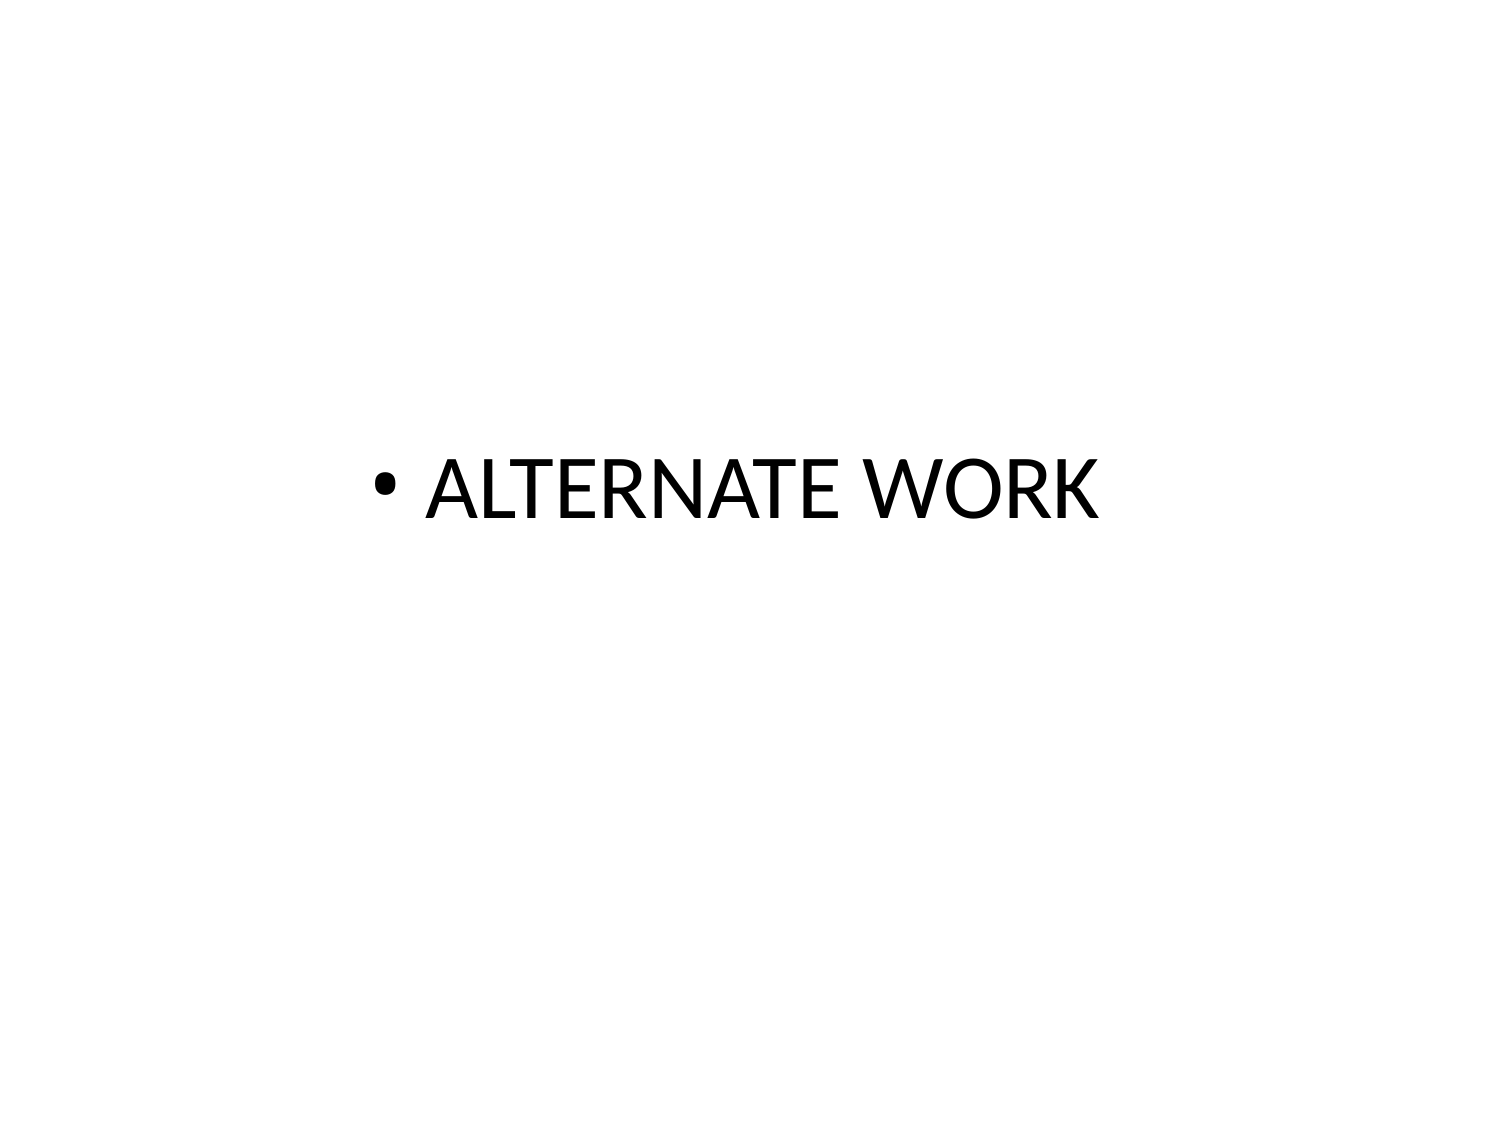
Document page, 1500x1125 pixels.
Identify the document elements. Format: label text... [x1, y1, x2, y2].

text_box ALTERNATE WORK [75, 424, 1394, 537]
